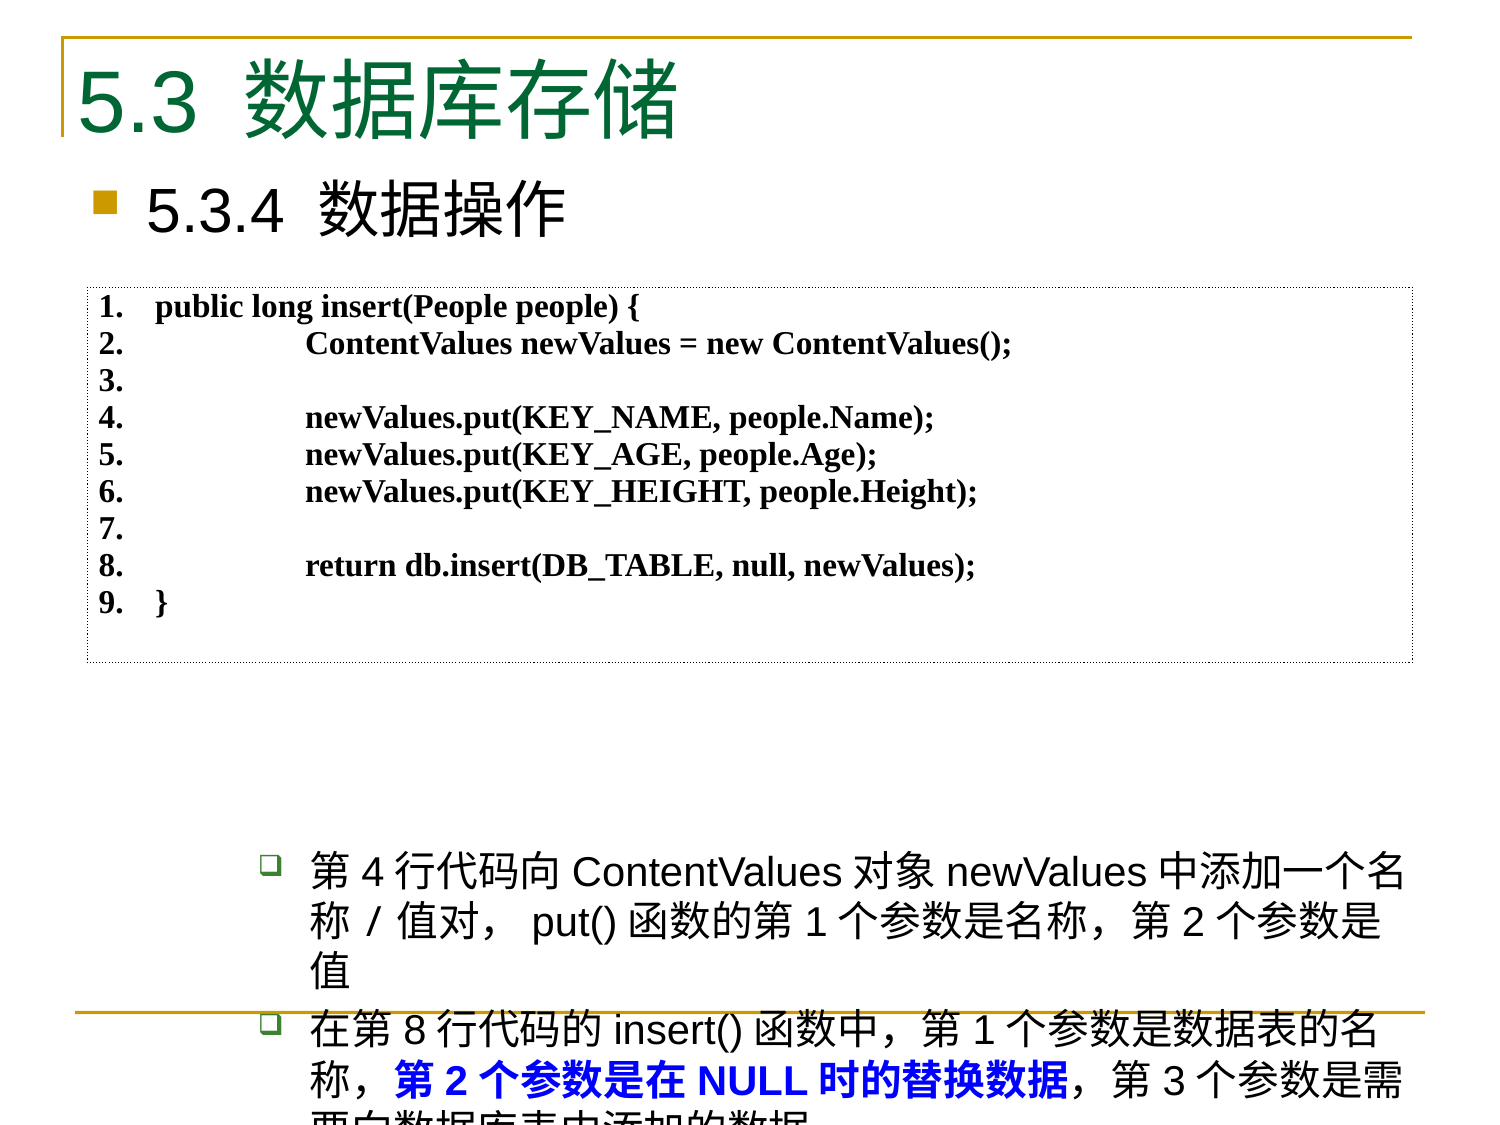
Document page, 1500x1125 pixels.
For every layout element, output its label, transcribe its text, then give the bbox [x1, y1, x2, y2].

table_header public long insert(People people) { ContentValues newValues = new ContentValues(); newValues.put(KEY_NAME, people.Name); newValues.put(KEY_AGE, people.Age); newValues.put(KEY_HEIGHT, people.Height); return db.insert(DB_TABLE, null, newValues); } [88, 287, 1412, 662]
list 5.3.4 数据操作 第4行代码向ContentValues对象newValues中添加一个名称/值对，put()函数的第1个参数是名称，第2个参数是值 在第8行代码的insert()函数中，第1个参数是数据表的名称，第2个参数是在NULL时的替换数据，第3个参数是需要向数据库表中添加的数据 [75, 162, 1425, 1013]
title 5.3 数据库存储 [62, 37, 838, 150]
